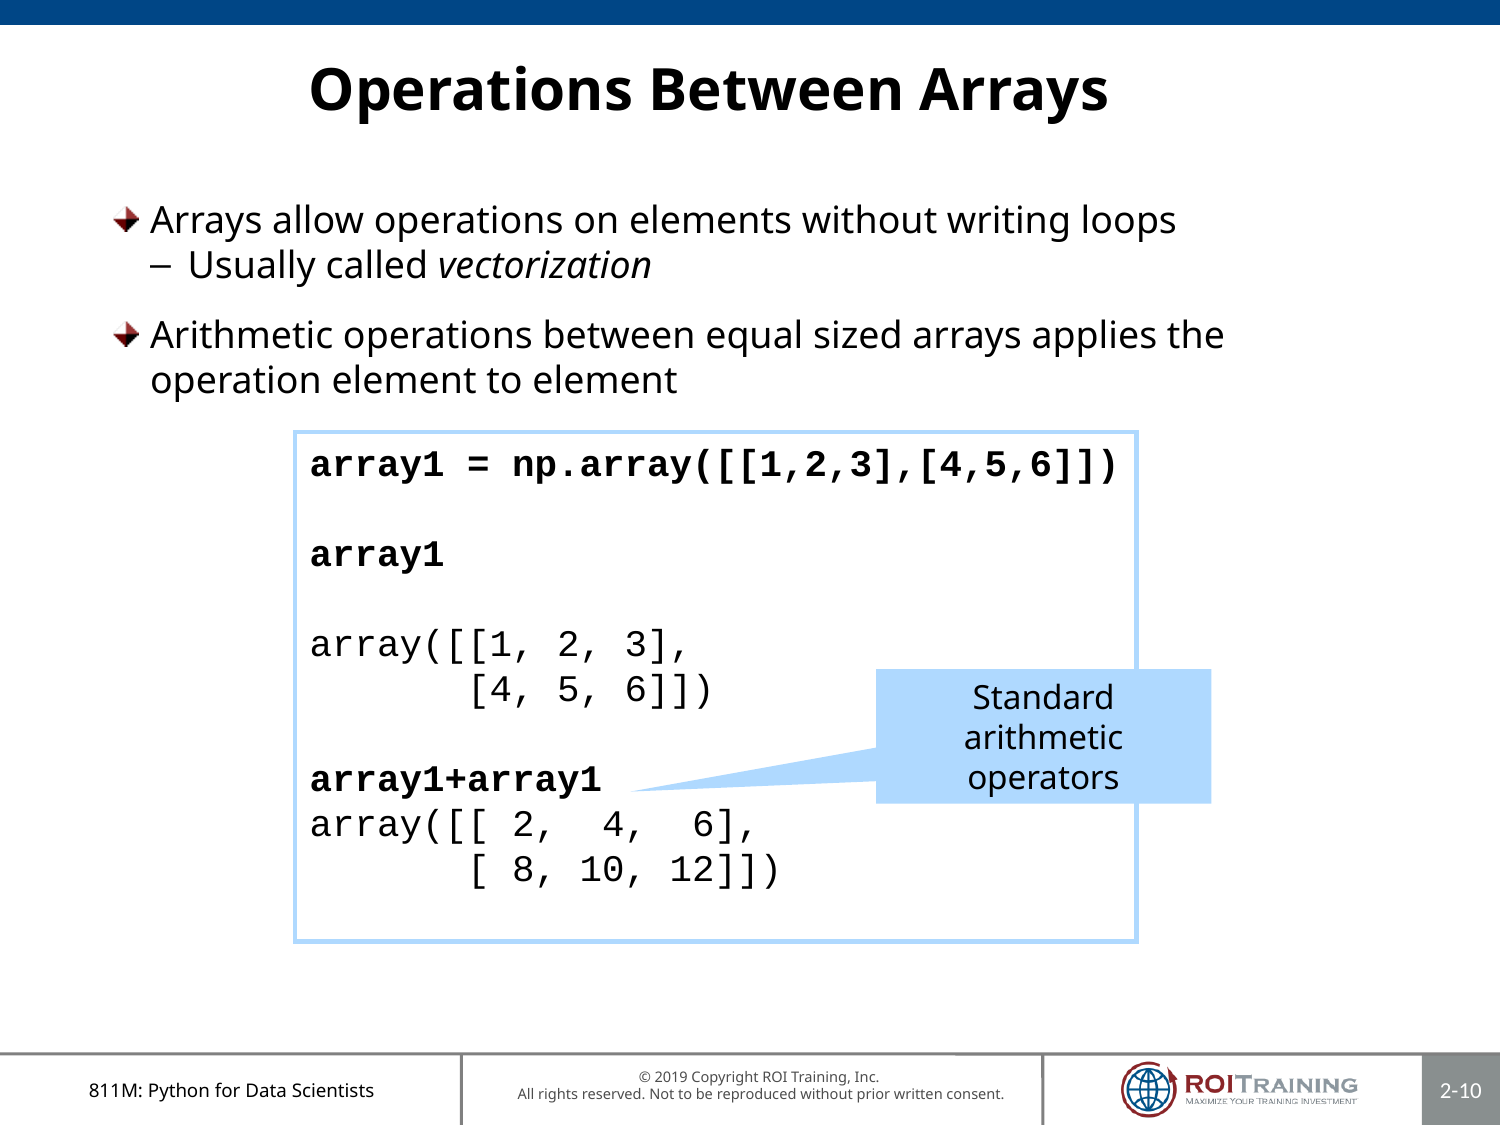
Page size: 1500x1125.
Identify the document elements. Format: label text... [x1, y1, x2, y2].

picture [1113, 1060, 1362, 1118]
text_box array1 = np.array([[1,2,3],[4,5,6]]) array1 array([[1, 2, 3], [4, 5, 6]]) array1+array1 array([[ 2, 4, 6], [ 8, 10, 12]]) [294, 431, 1137, 942]
picture [112, 320, 139, 347]
list Arrays allow operations on elements without writing loops Usually called vectorization Arithmetic operations between equal sized arrays applies the operation element to element [97, 188, 1413, 1020]
title Operations Between Arrays [172, 35, 1246, 138]
picture [112, 205, 139, 232]
text_box Standard arithmetic operators [630, 669, 1212, 804]
